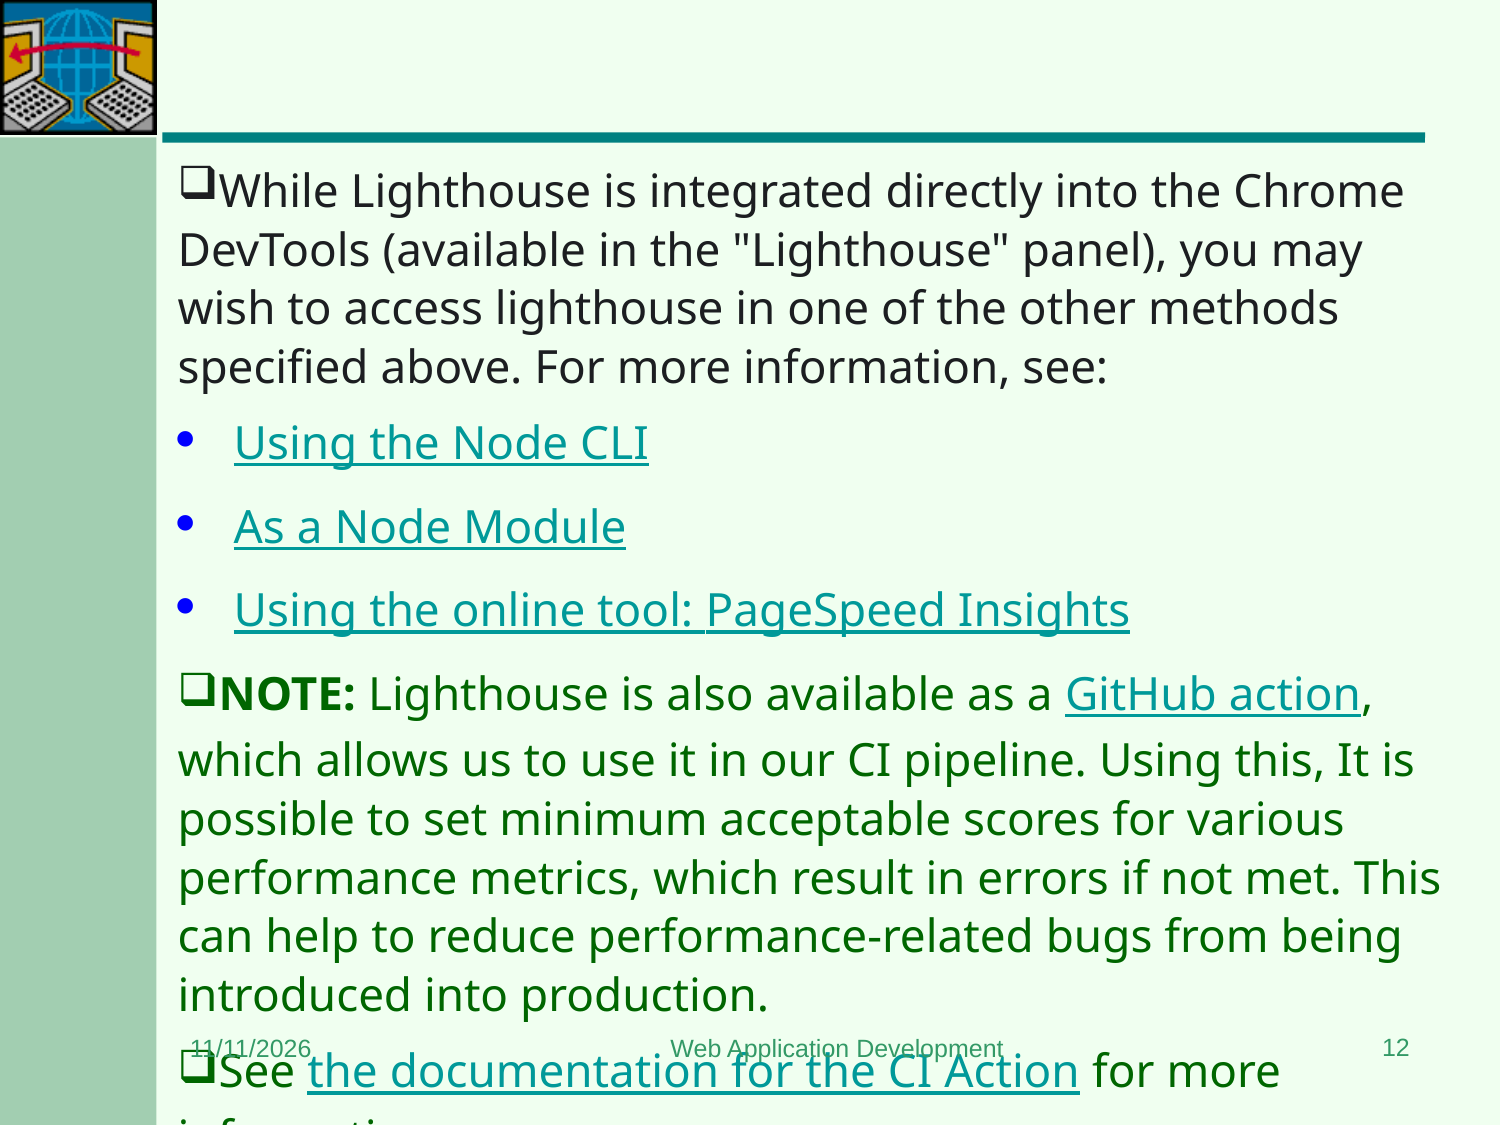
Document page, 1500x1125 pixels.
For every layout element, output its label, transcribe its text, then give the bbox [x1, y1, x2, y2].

list While Lighthouse is integrated directly into the Chrome DevTools (available in the "Lighthouse" panel), you may wish to access lighthouse in one of the other methods specified above. For more information, see: Using the Node CLI As a Node Module Using the online tool: PageSpeed Insights NOTE: Lighthouse is also available as a GitHub action, which allows us to use it in our CI pipeline. Using this, It is possible to set minimum acceptable scores for various performance metrics, which result in errors if not met. This can help to reduce performance-related bugs from being introduced into production. See the documentation for the CI Action for more information. [162, 149, 1488, 1013]
slide_number 12 [1237, 1024, 1426, 1103]
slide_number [174, 1024, 438, 1104]
footer Web Application Development [462, 1024, 1213, 1104]
picture [0, 0, 157, 135]
